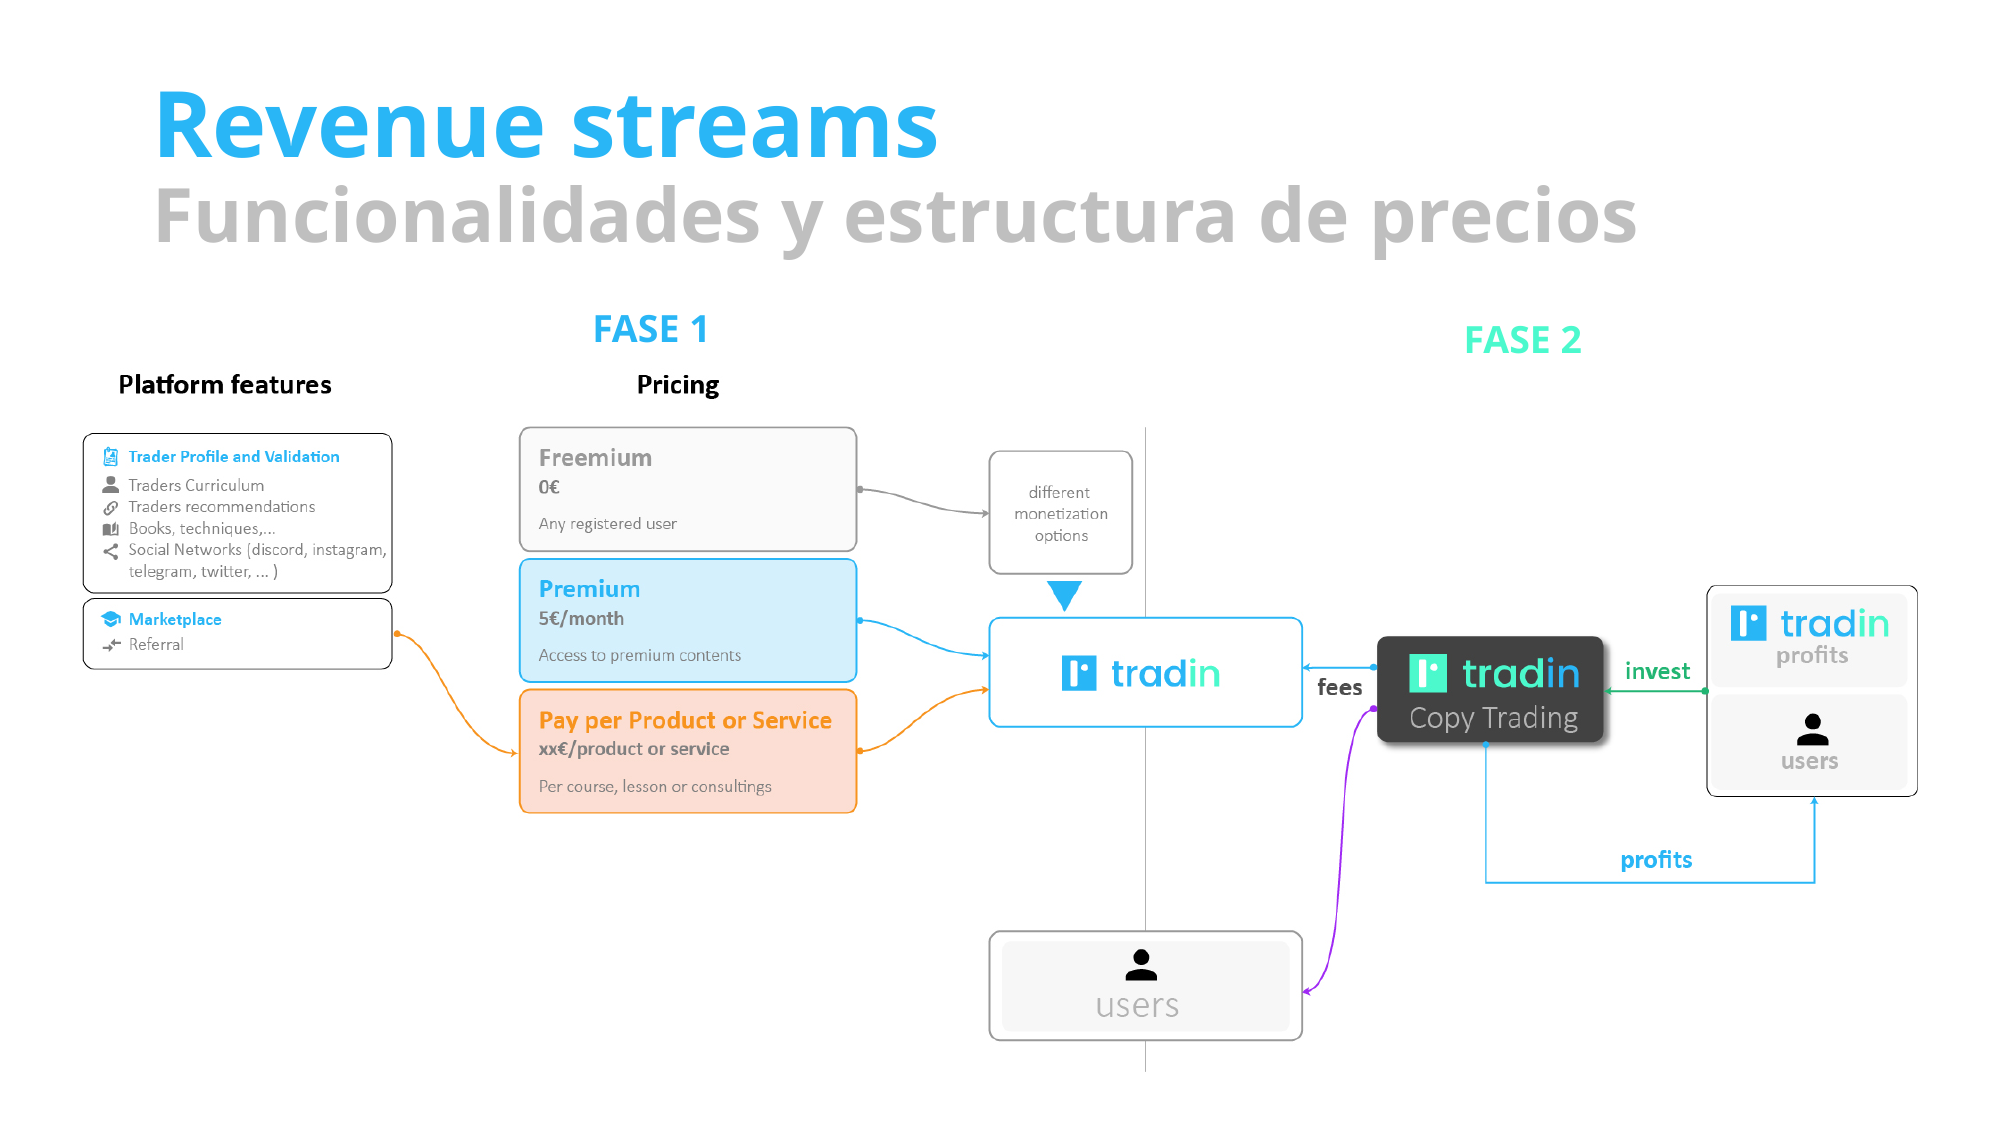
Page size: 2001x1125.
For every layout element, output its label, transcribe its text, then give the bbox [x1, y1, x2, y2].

picture [82, 368, 1918, 1072]
text_box FASE 2 [1448, 308, 1608, 368]
title Revenue streams Funcionalidades y estructura de precios [137, 59, 1863, 278]
text_box FASE 1 [577, 297, 784, 358]
